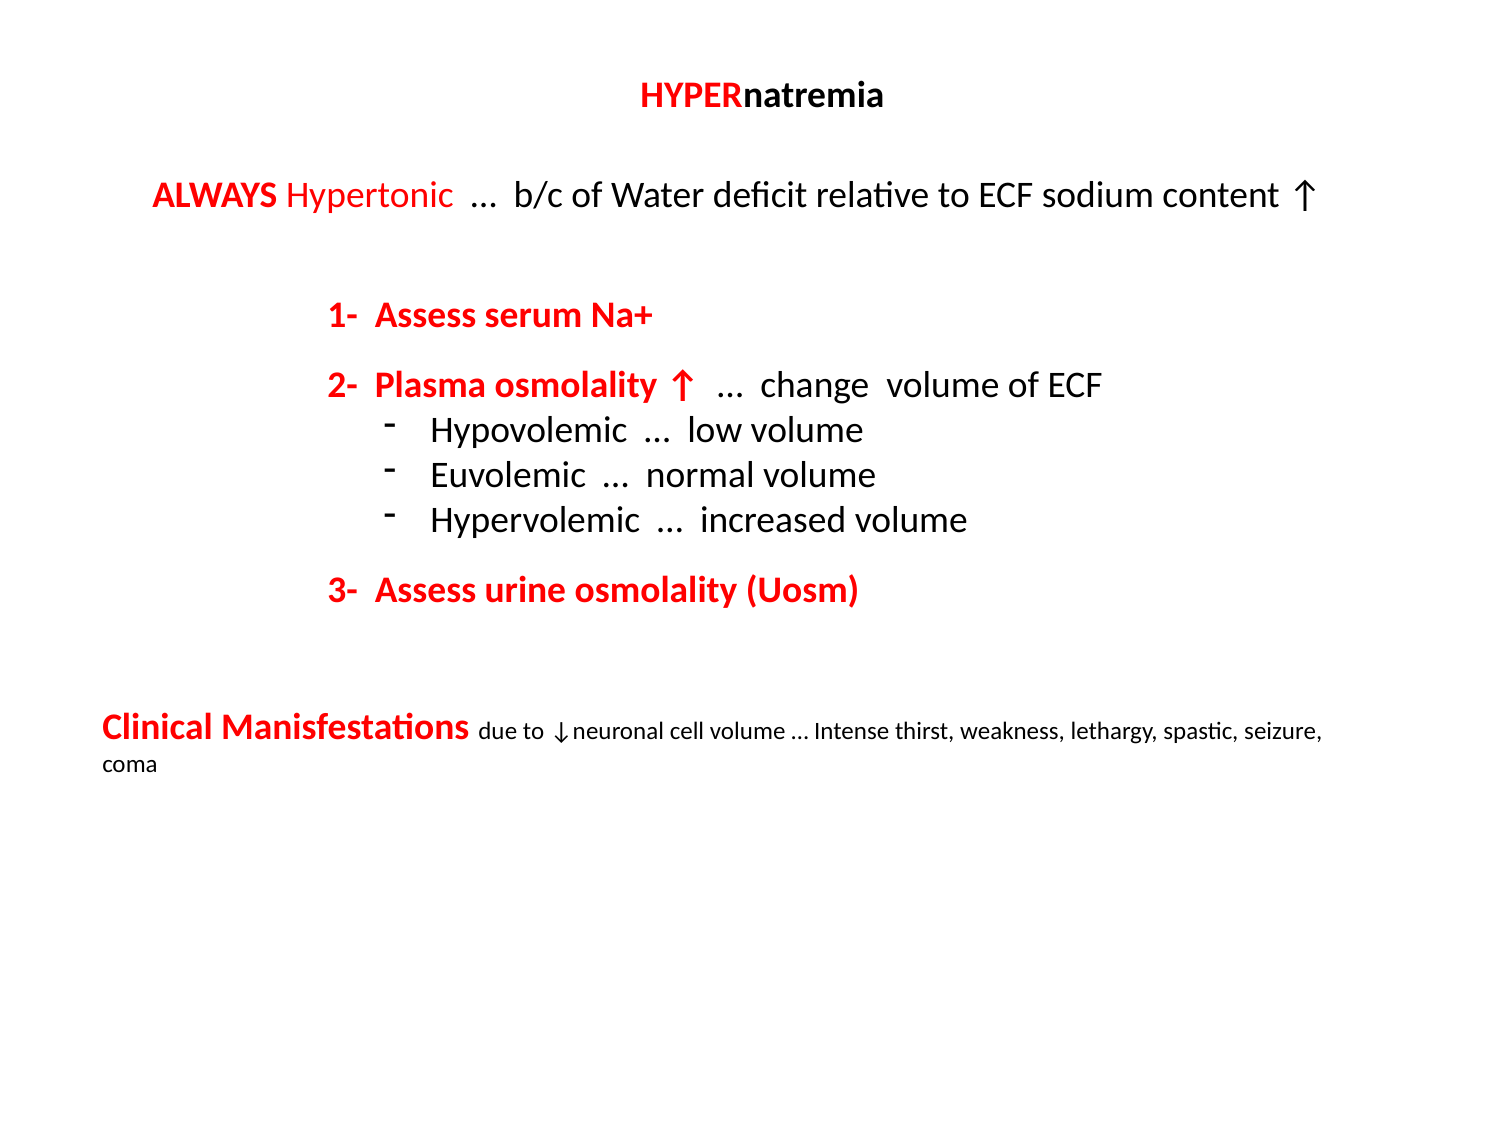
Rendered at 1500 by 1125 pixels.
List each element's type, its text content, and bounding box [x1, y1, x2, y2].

text_box ALWAYS Hypertonic … b/c of Water deficit relative to ECF sodium content ↑ [137, 162, 1363, 223]
text_box 1- Assess serum Na+ 2- Plasma osmolality ↑ … change volume of ECF Hypovolemic … low volume Euvolemic … normal volume Hypervolemic … increased volume 3- Assess urine osmolality (Uosm) [312, 237, 1150, 618]
text_box HYPERnatremia [600, 62, 925, 123]
text_box Clinical Manisfestations due to ↓neuronal cell volume … Intense thirst, weakness, lethargy, spastic, seizure, coma [87, 694, 1400, 785]
